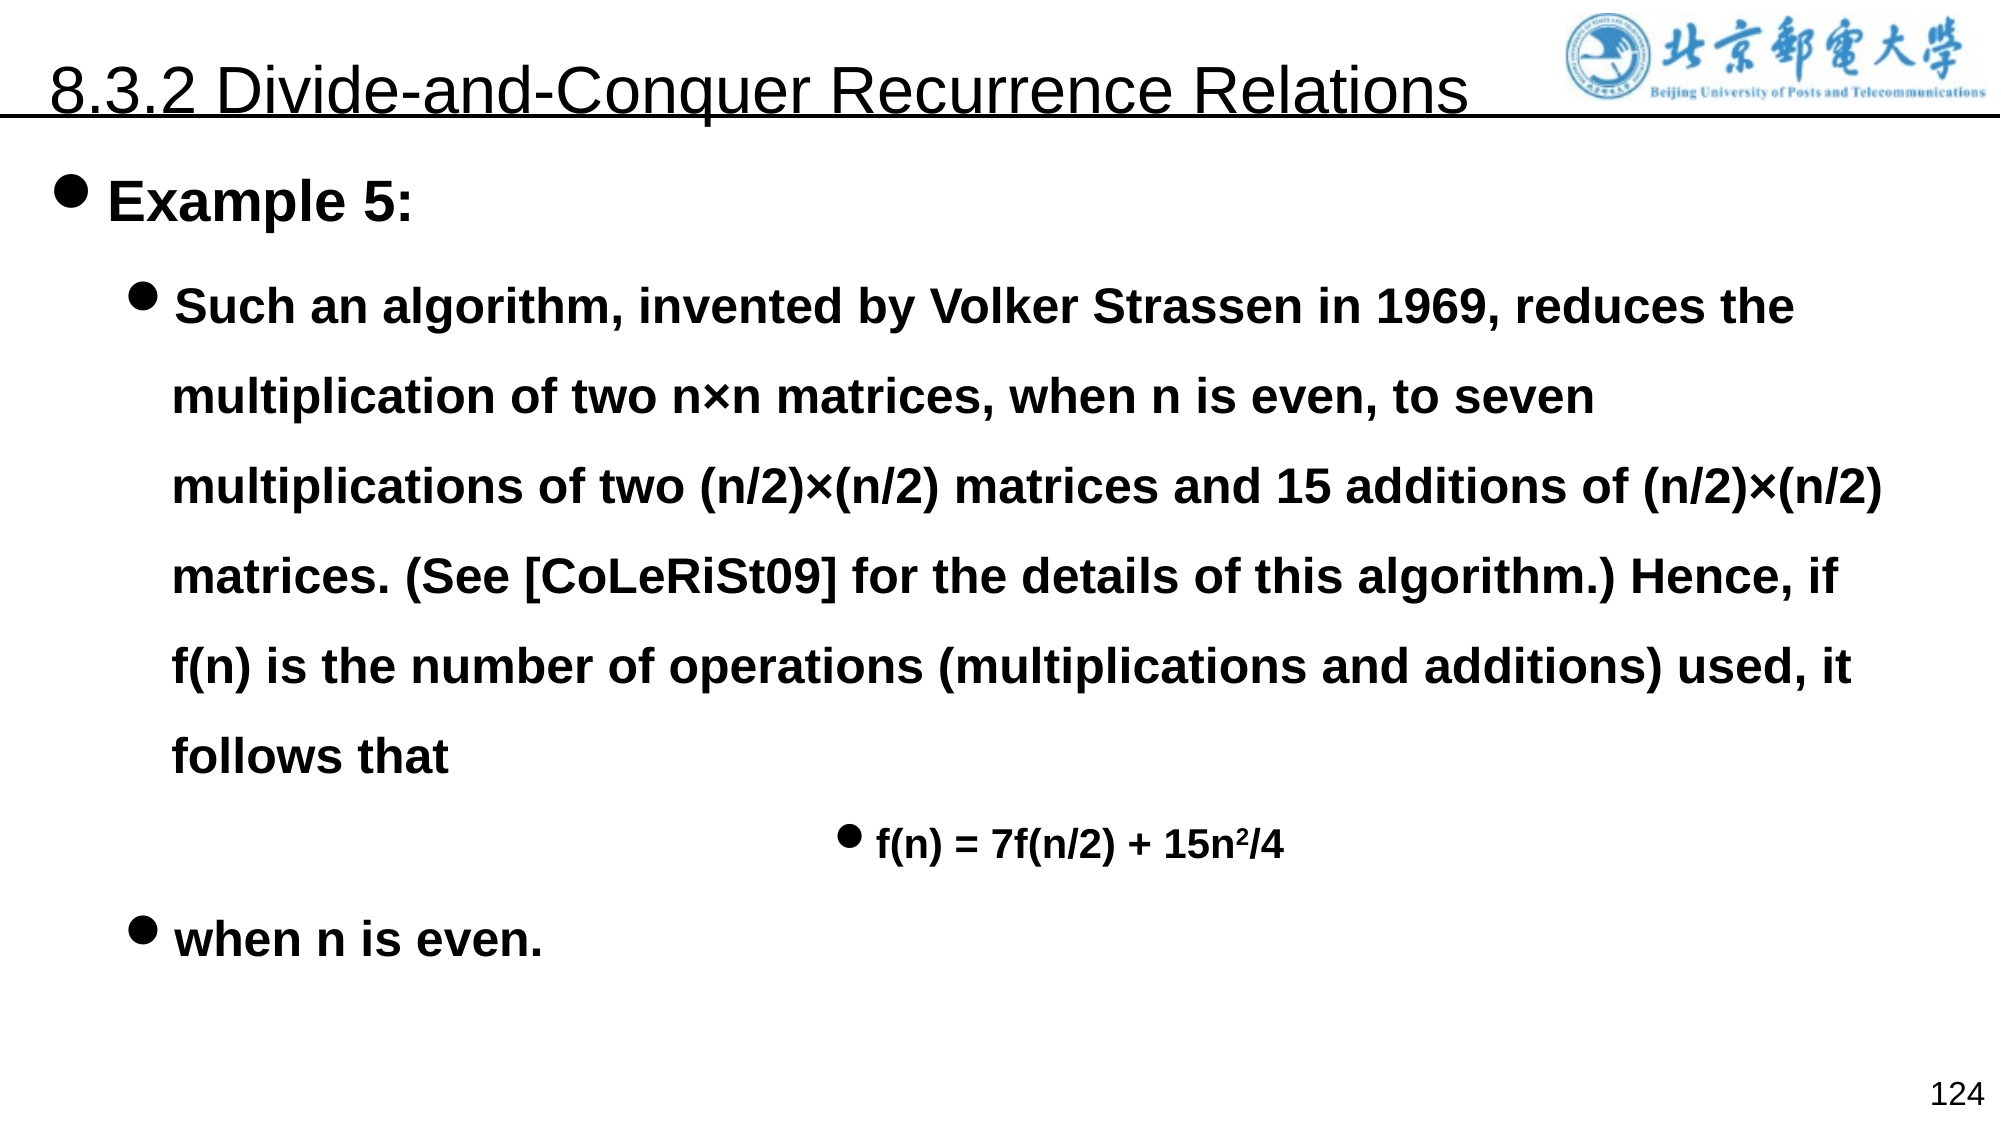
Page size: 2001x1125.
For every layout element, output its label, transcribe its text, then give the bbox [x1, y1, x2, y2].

picture [1849, 13, 1988, 101]
text_box Example 5: Such an algorithm, invented by Volker Strassen in 1969, reduces the multiplication of two n×n matrices, when n is even, to seven multiplications of two (n/2)×(n/2) matrices and 15 additions of (n/2)×(n/2) matrices. (See [CoLeRiSt09] for the details of this algorithm.) Hence, if f(n) is the number of operations (multiplications and additions) used, it follows that f(n) = 7f(n/2) + 15n2/4 when n is even. [34, 120, 1934, 1125]
text_box 8.3.2 Divide-and-Conquer Recurrence Relations [34, 0, 1849, 135]
